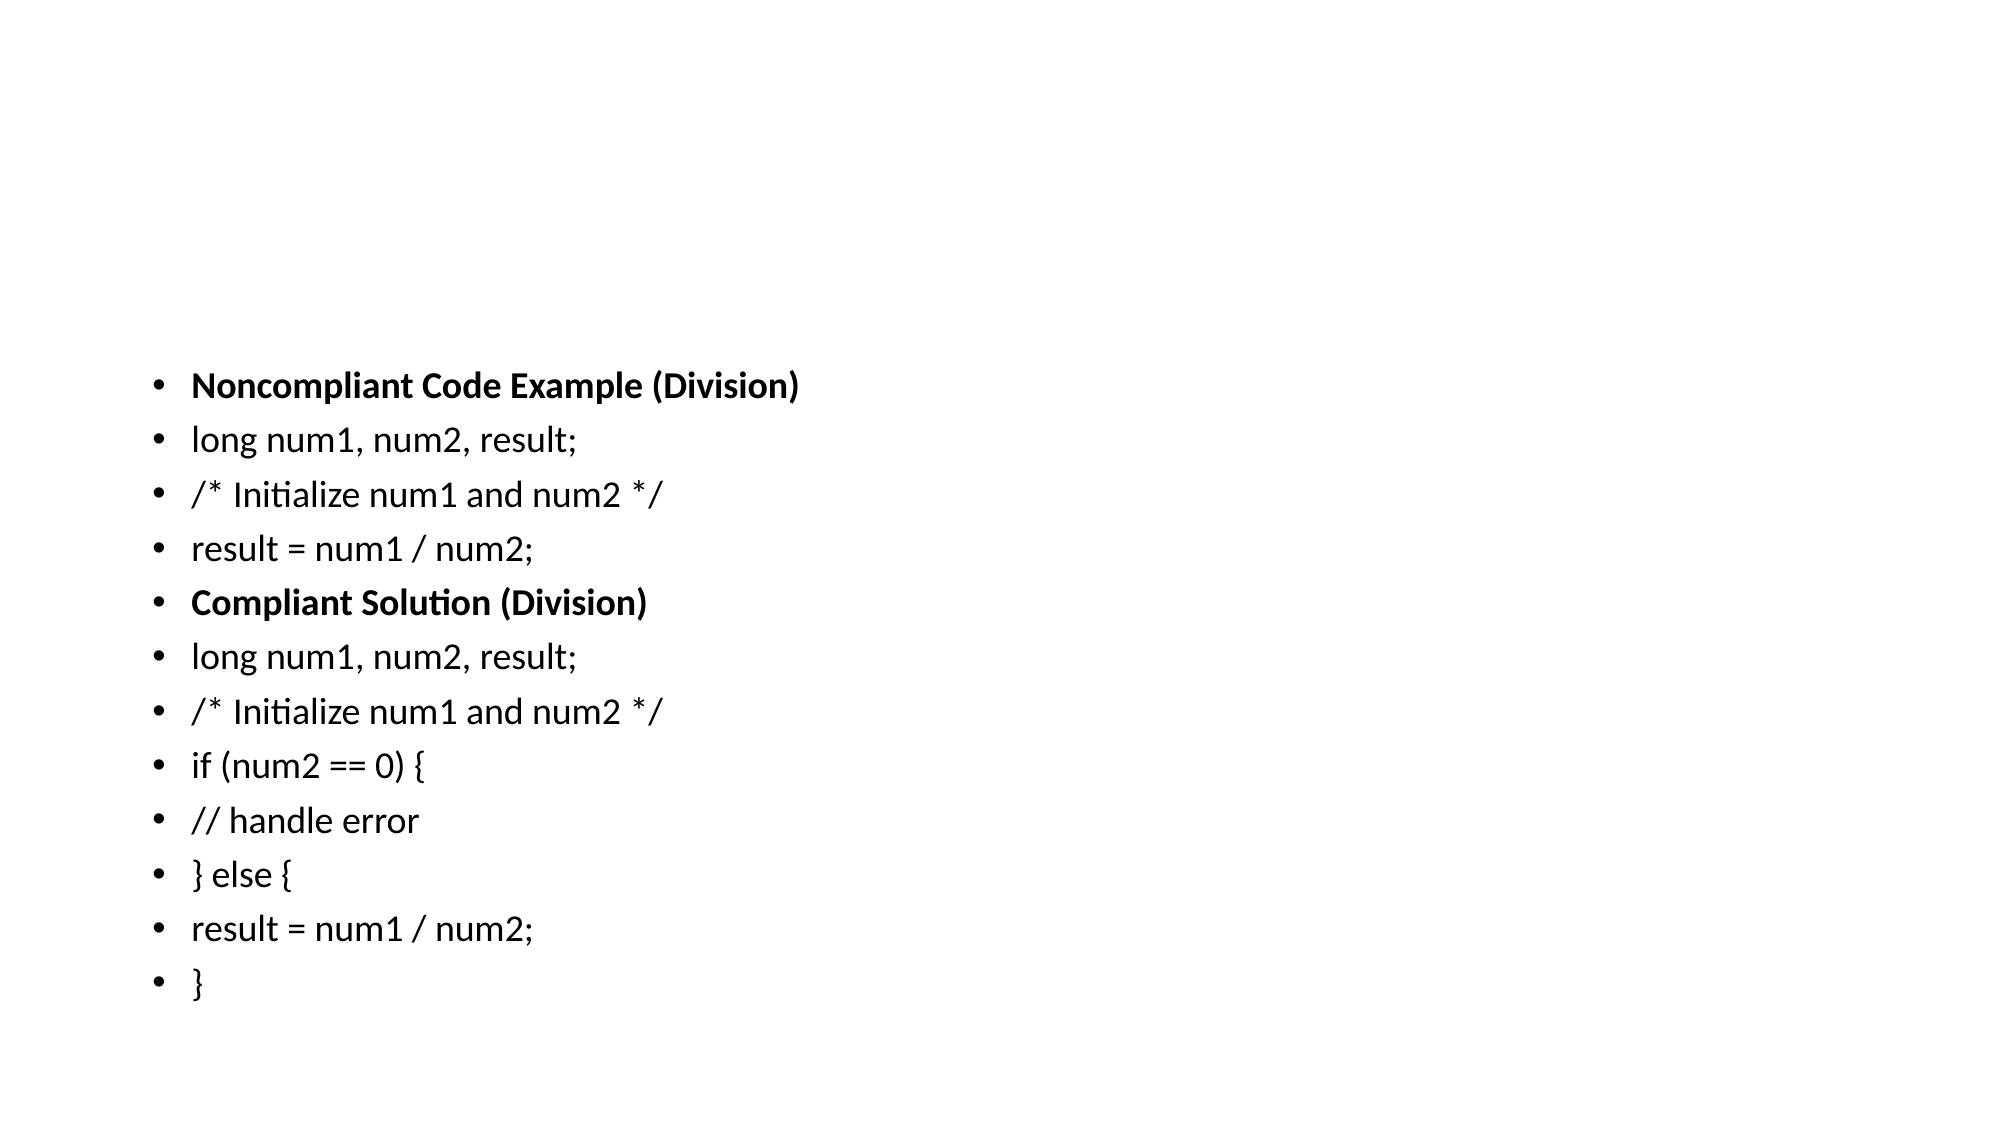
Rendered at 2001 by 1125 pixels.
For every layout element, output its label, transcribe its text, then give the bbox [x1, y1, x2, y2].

list Noncompliant Code Example (Division) long num1, num2, result; /* Initialize num1 and num2 */ result = num1 / num2; Compliant Solution (Division) long num1, num2, result; /* Initialize num1 and num2 */ if (num2 == 0) { // handle error } else { result = num1 / num2; } [137, 299, 1863, 1014]
